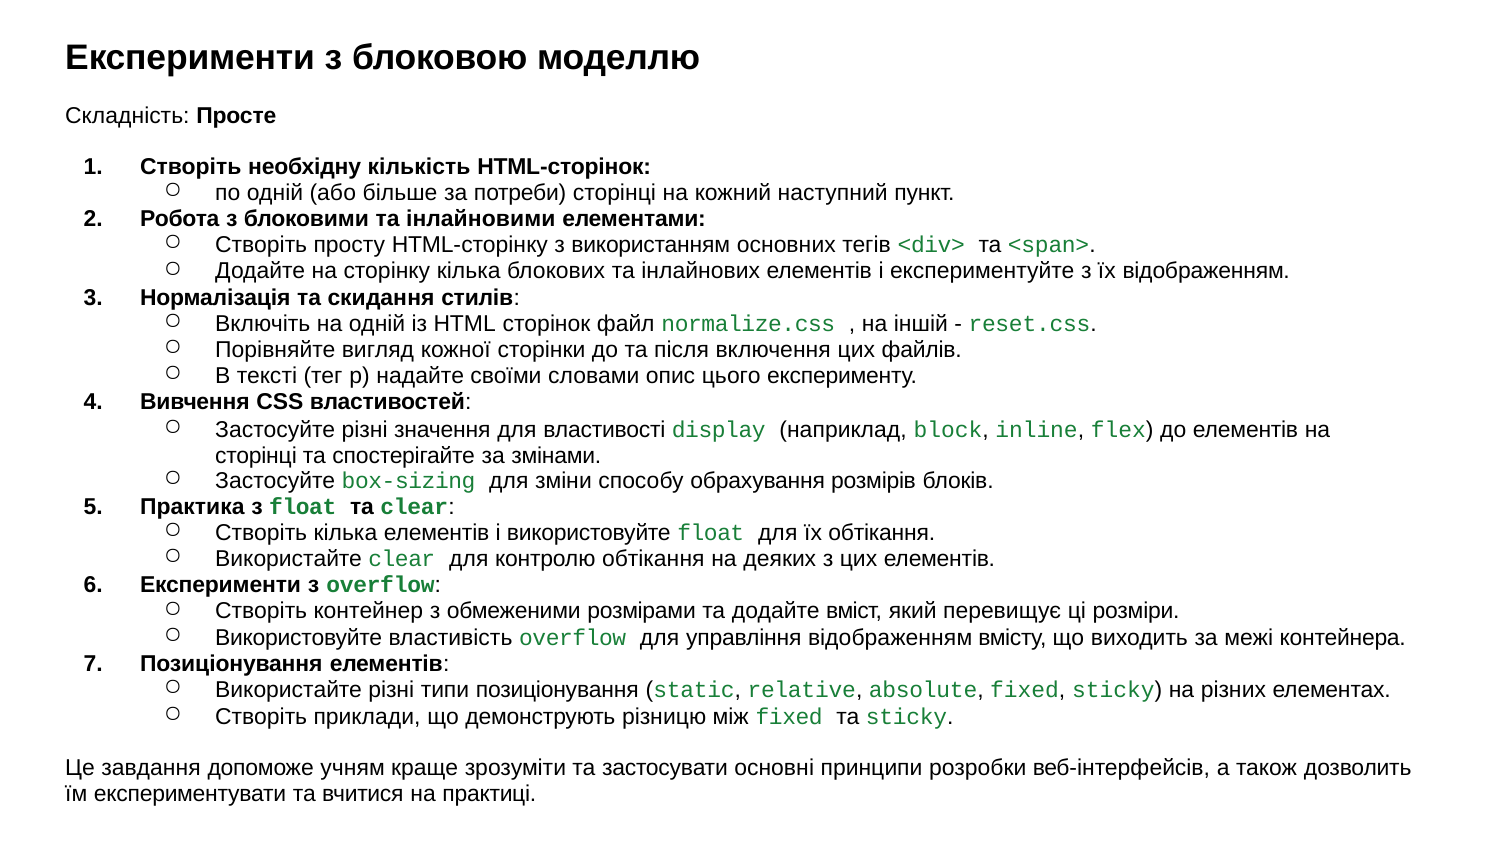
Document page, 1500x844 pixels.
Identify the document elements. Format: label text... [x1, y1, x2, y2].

title Експерименти з блоковою моделлю [63, 32, 707, 98]
text_box Складність: Просте Створіть необхідну кількість HTML-сторінок: по одній (або більше за потреби) сторінці на кожний наступний пункт. Робота з блоковими та інлайновими елементами: Створіть просту HTML-сторінку з використанням основних тегів <div> та <span>. Додайте на сторінку кілька блокових та інлайнових елементів і експериментуйте з їх відображенням. Нормалізація та скидання стилів: Включіть на одній із HTML сторінок файл normalize.css , на іншій - reset.css. Порівняйте вигляд кожної сторінки до та після включення цих файлів. В тексті (тег p) надайте своїми словами опис цього експерименту. Вивчення CSS властивостей: Застосуйте різні значення для властивості display (наприклад, block, inline, flex) до елементів на сторінці та спостерігайте за змінами. Застосуйте box-sizing для зміни способу обрахування розмірів блоків. Практика з float та clear: Створіть кілька елементів і використовуйте float для їх обтікання. Використайте clear для контролю обтікання на деяких з цих елементів. Експерименти з overflow: Створіть контейнер з обмеженими розмірами та додайте вміст, який перевищує ці розміри. Використовуйте властивість overflow для управління відображенням вмісту, що виходить за межі контейнера. Позиціонування елементів: Використайте різні типи позиціонування (static, relative, absolute, fixed, sticky) на різних елементах. Створіть приклади, що демонструють різницю між fixed та sticky. Це завдання допоможе учням краще зрозуміти та застосувати основні принципи розробки веб-інтерфейсів, а також дозволить їм експериментувати та вчитися на практиці. [63, 98, 1419, 807]
